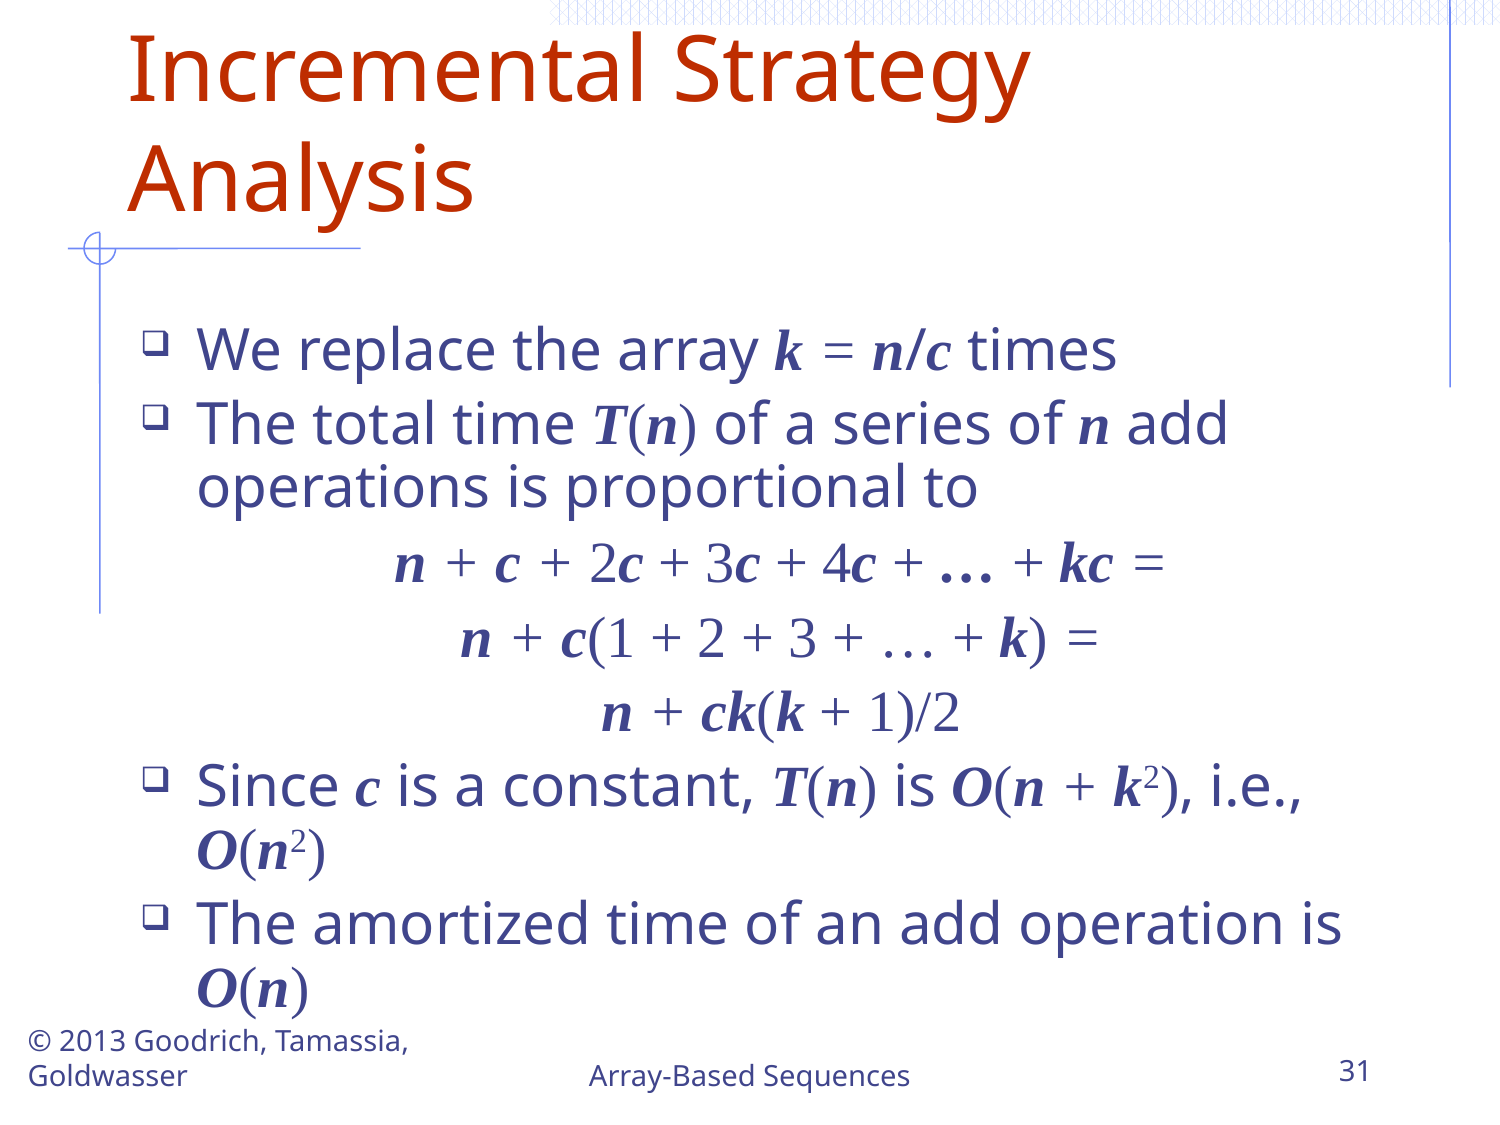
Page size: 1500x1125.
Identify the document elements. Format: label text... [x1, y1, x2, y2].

slide_number 31 [1074, 1024, 1388, 1101]
slide_number © 2013 Goodrich, Tamassia, Goldwasser [12, 1024, 576, 1101]
list We replace the array k = n/c times The total time T(n) of a series of n add operations is proportional to n + c + 2c + 3c + 4c + … + kc = n + c(1 + 2 + 3 + … + k) = n + ck(k + 1)/2 Since c is a constant, T(n) is O(n + k2), i.e., O(n2) The amortized time of an add operation is O(n) [125, 312, 1438, 988]
footer Array-Based Sequences [576, 1024, 988, 1101]
title Incremental Strategy Analysis [112, 50, 1413, 238]
